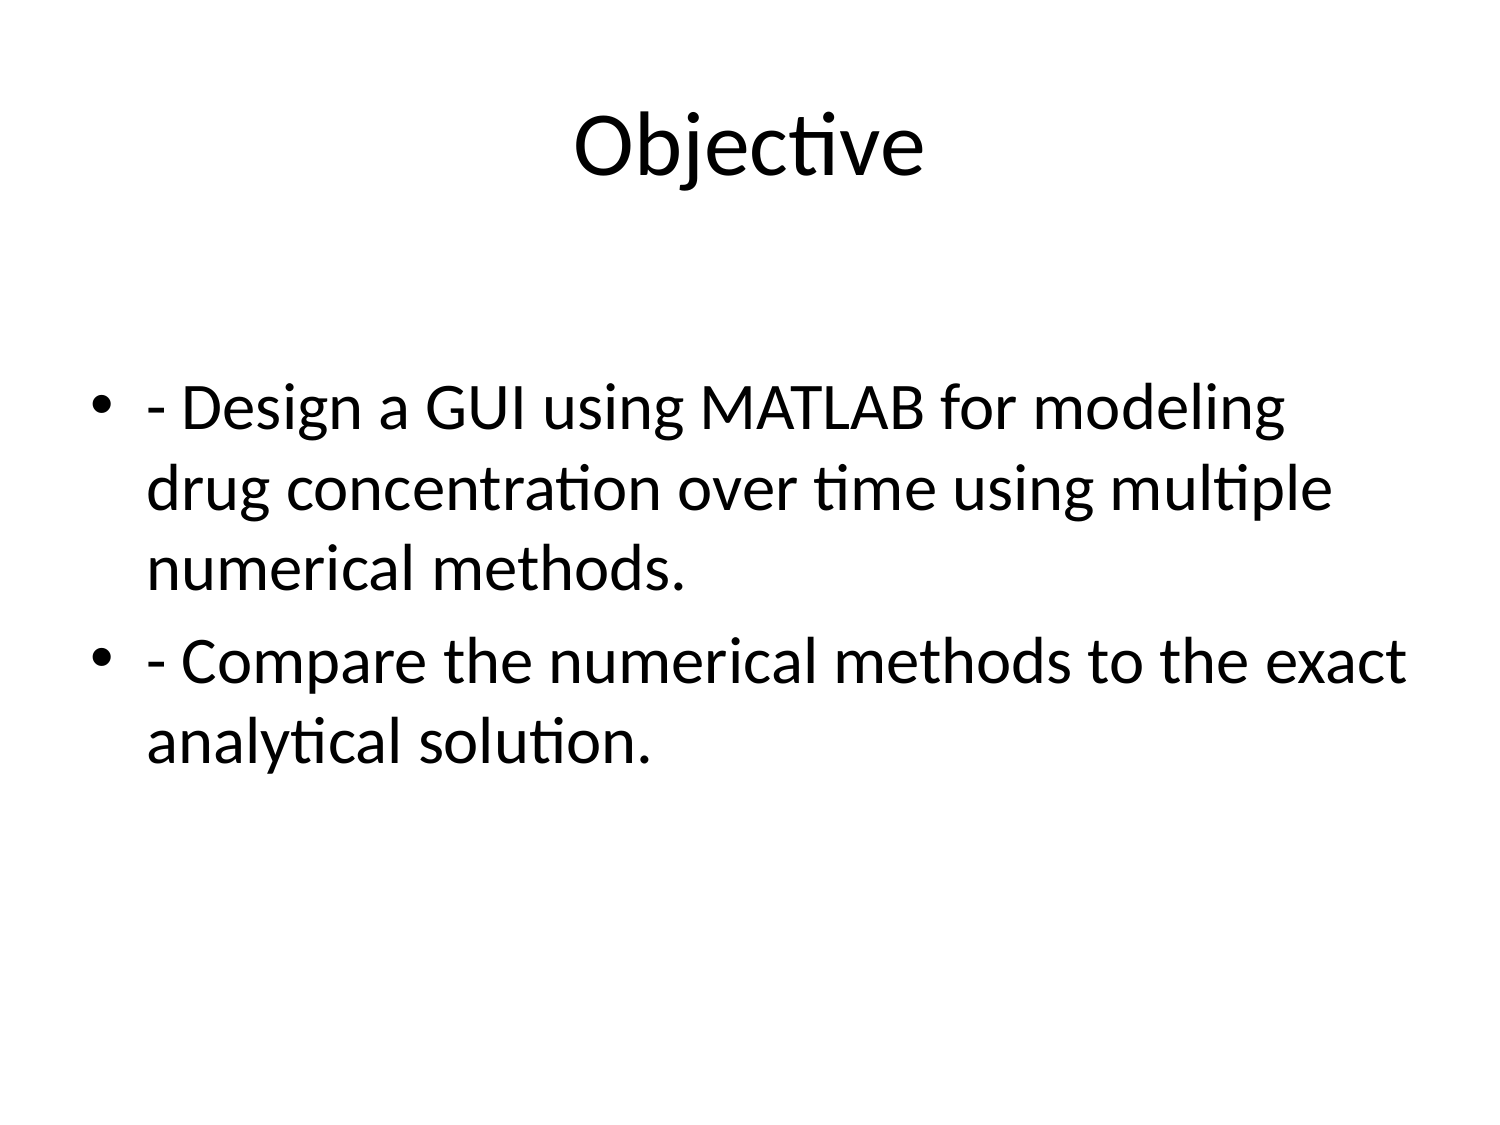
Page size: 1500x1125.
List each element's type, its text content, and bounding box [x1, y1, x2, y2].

title Objective [75, 45, 1425, 233]
list - Design a GUI using MATLAB for modeling drug concentration over time using multiple numerical methods. - Compare the numerical methods to the exact analytical solution. [75, 262, 1425, 1005]
